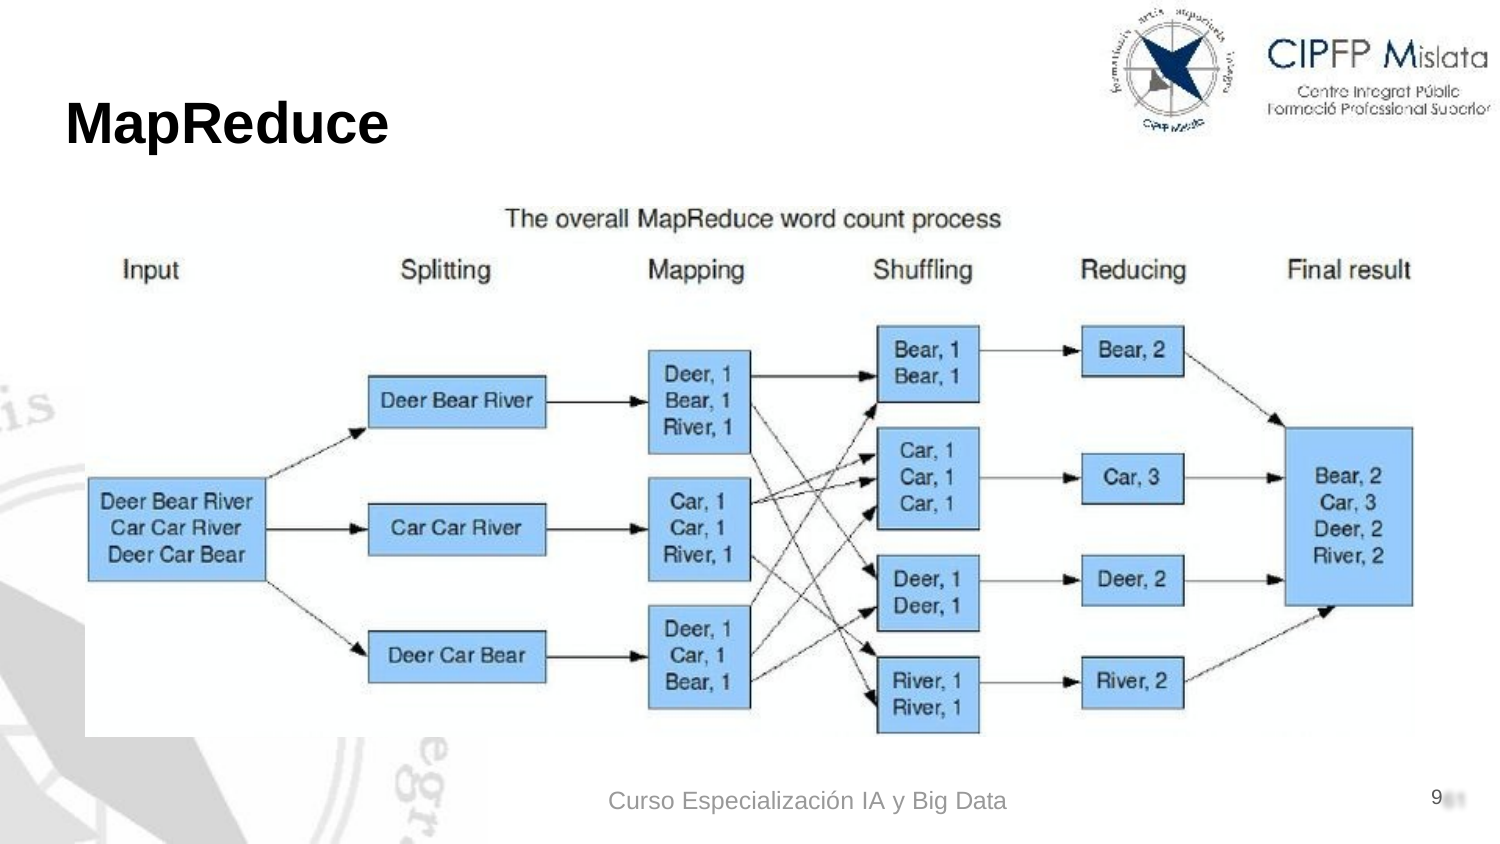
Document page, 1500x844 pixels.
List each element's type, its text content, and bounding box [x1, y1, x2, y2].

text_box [1380, 758, 1490, 844]
footer Curso Especialización IA y Big Data [606, 784, 1008, 844]
title MapReduce [63, 82, 395, 226]
picture [0, 0, 1500, 844]
